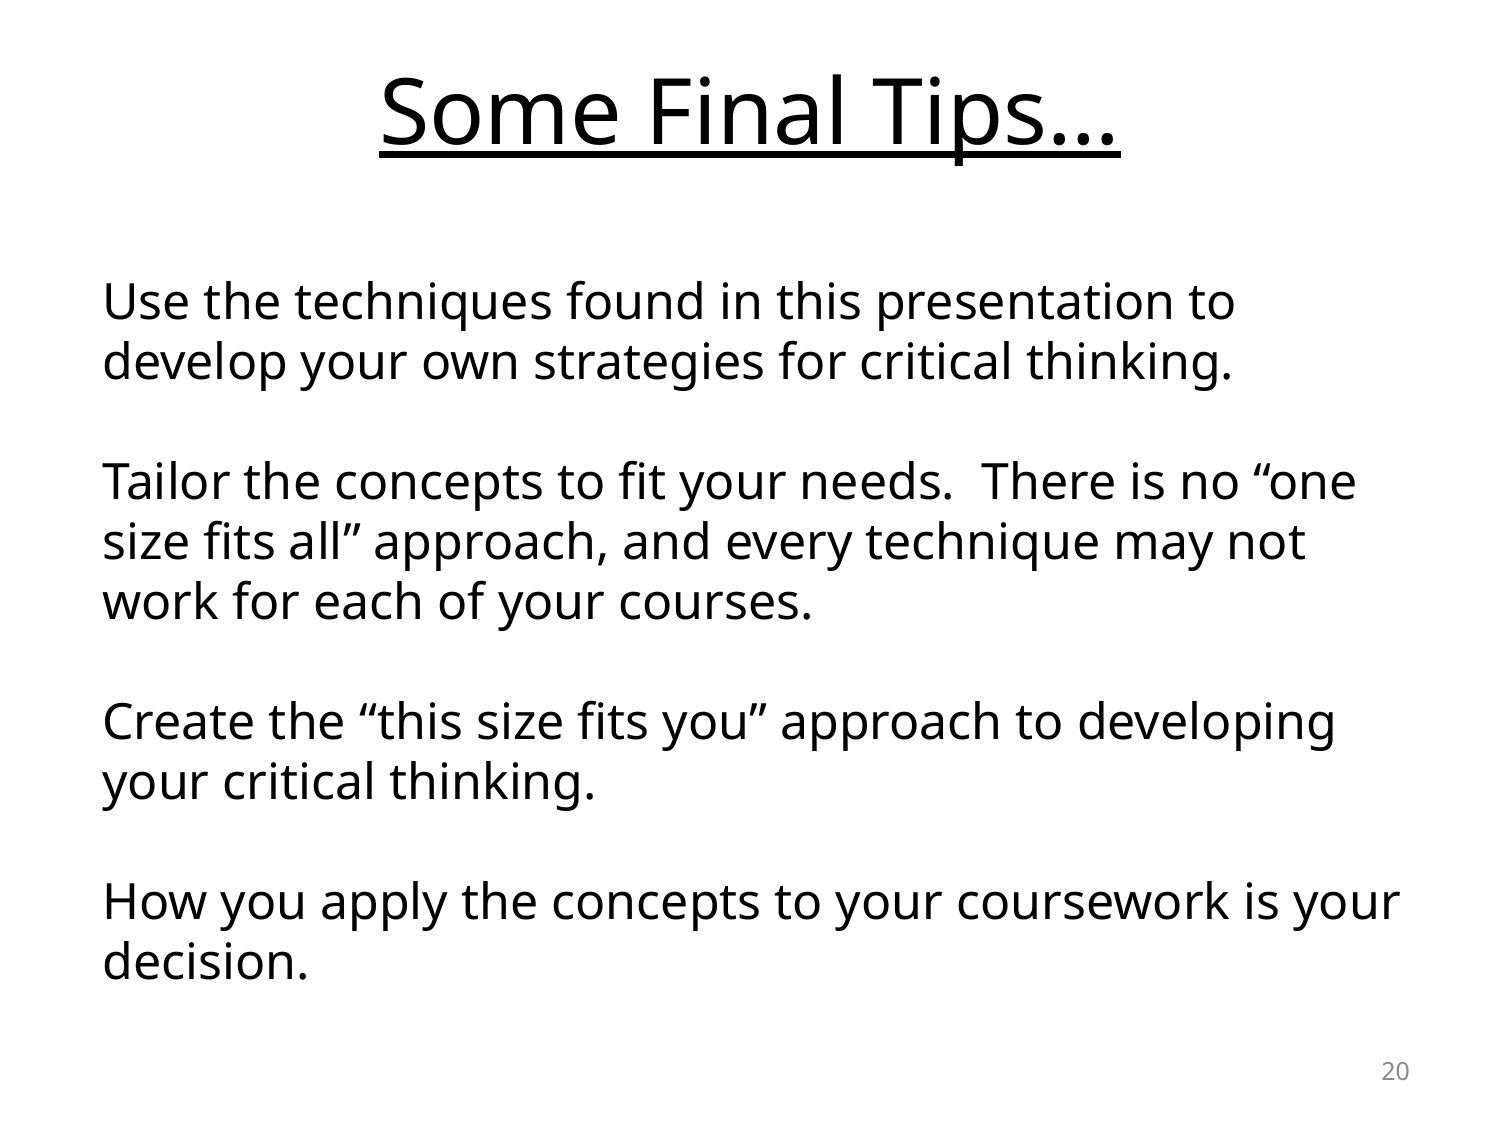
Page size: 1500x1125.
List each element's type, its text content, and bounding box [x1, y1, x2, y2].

slide_number 20 [1074, 1042, 1425, 1103]
text_box Some Final Tips… [74, 45, 1425, 233]
text_box Use the techniques found in this presentation to develop your own strategies for critical thinking. Tailor the concepts to fit your needs. There is no “one size fits all” approach, and every technique may not work for each of your courses. Create the “this size fits you” approach to developing your critical thinking. How you apply the concepts to your coursework is your decision. [87, 262, 1438, 1000]
